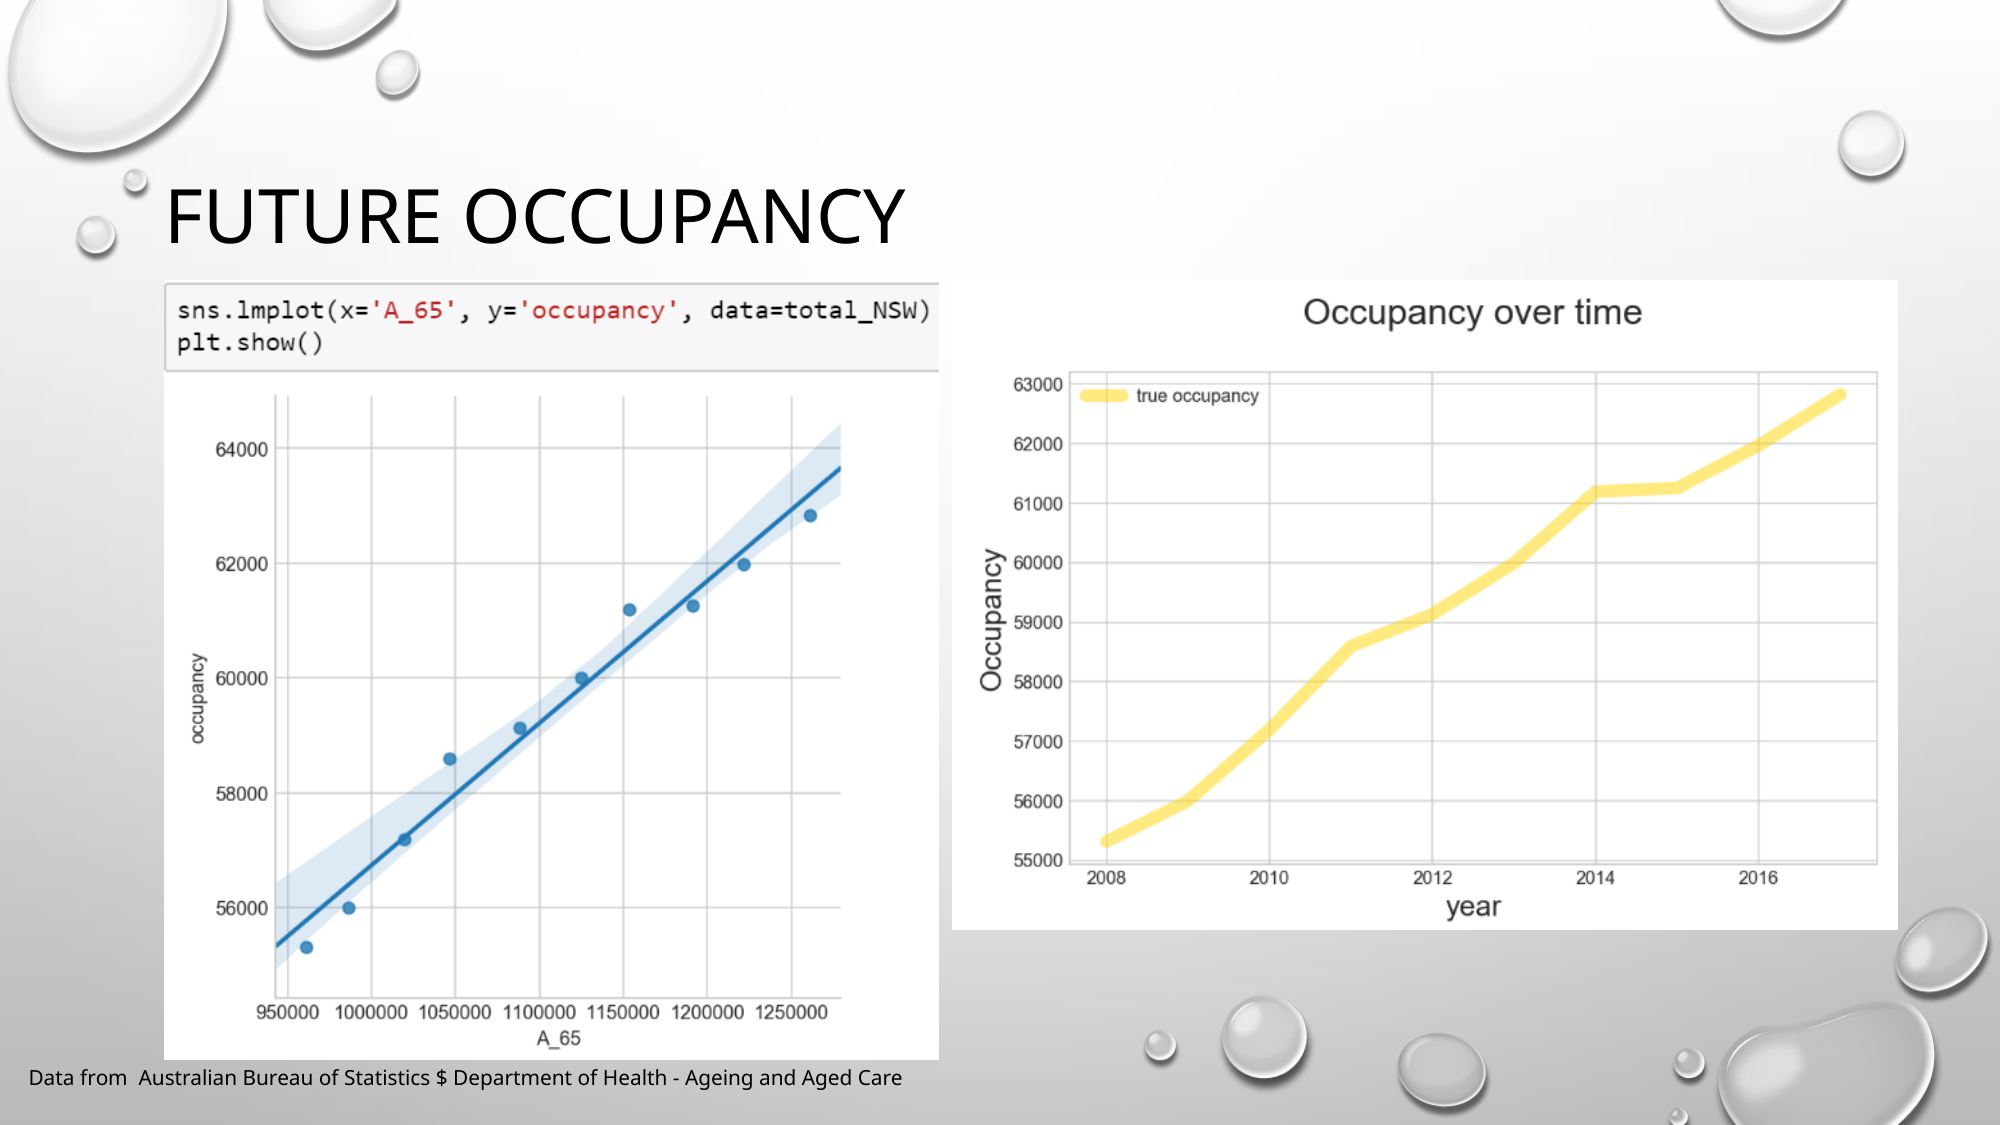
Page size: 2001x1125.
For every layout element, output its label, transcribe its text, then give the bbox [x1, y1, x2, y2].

picture [0, 0, 2000, 1125]
footer Data from Australian Bureau of Statistics $ Department of Health - Ageing and Aged Care [13, 1047, 1109, 1108]
title future occupancy [149, 101, 1976, 337]
